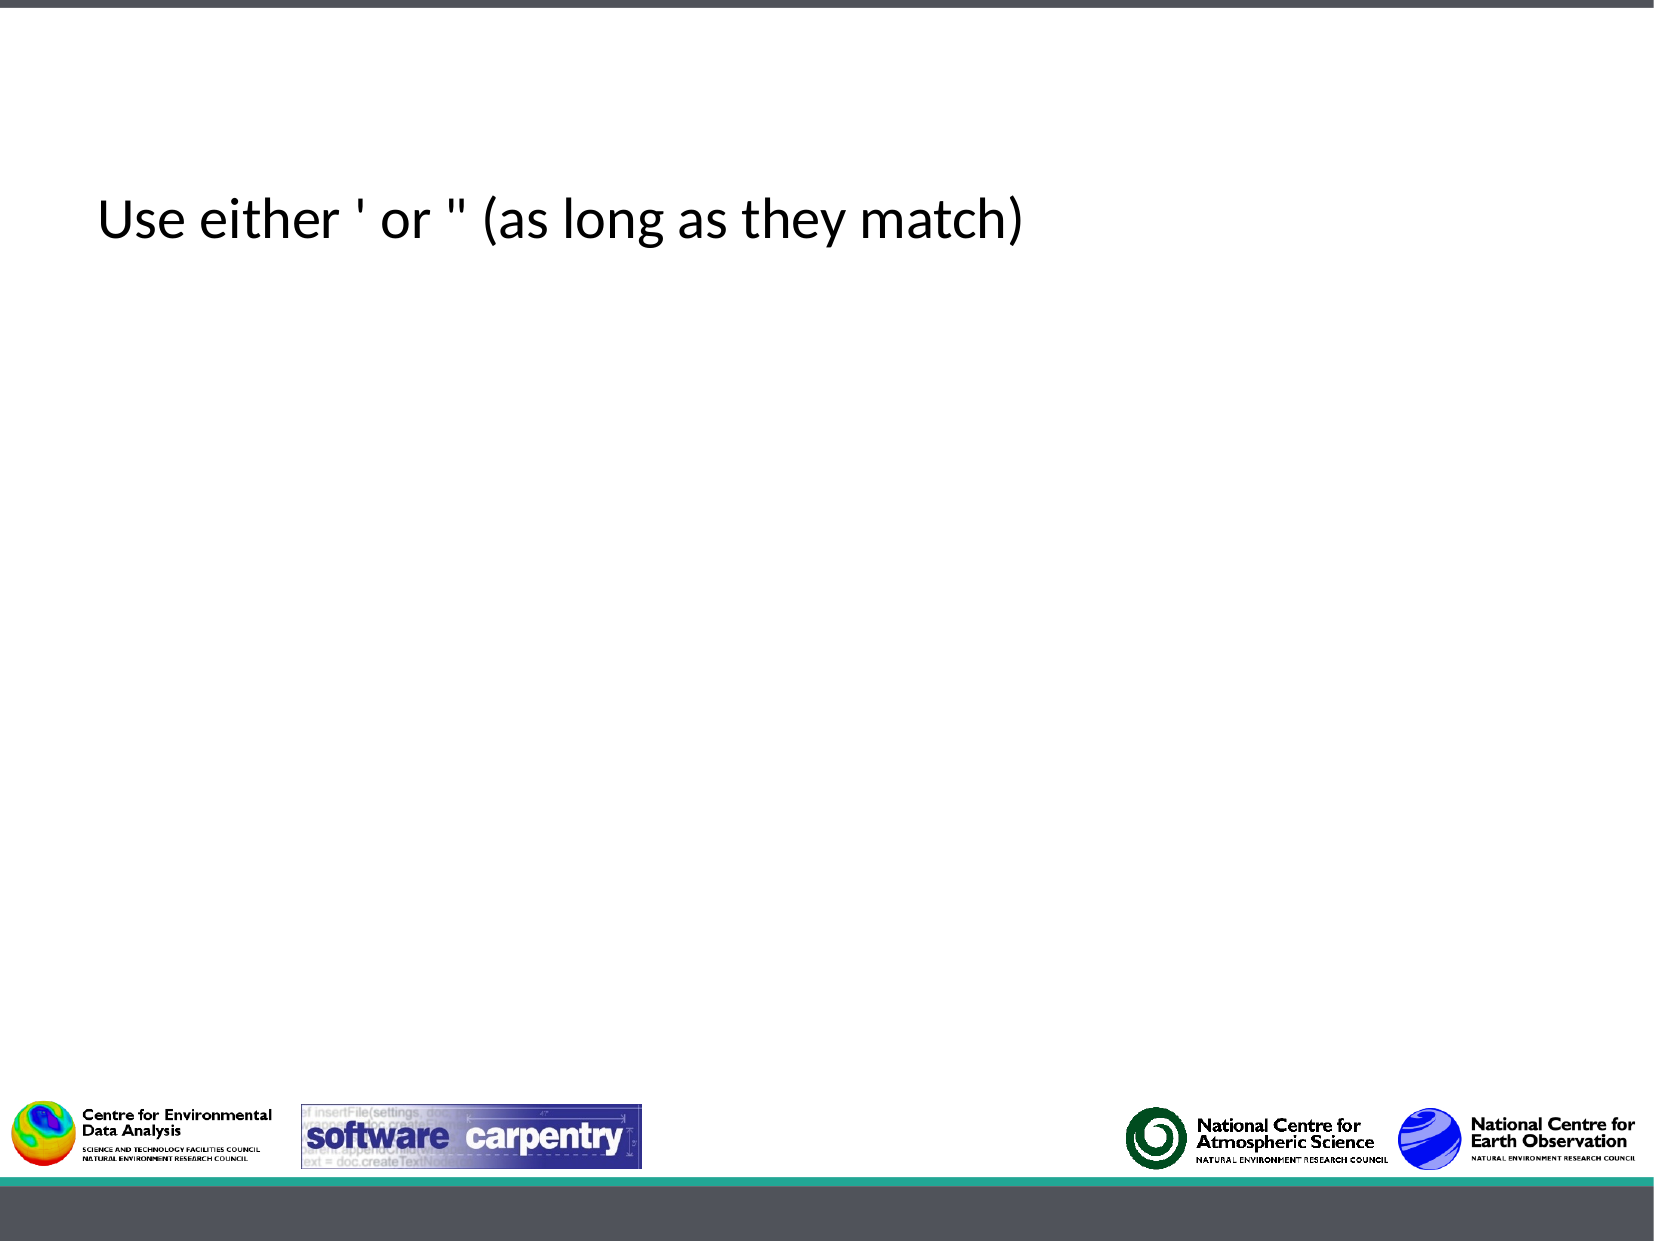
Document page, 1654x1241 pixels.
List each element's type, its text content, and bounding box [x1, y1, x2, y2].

picture [0, 0, 1654, 1241]
text_box Use either ' or " (as long as they match) [82, 138, 1191, 258]
